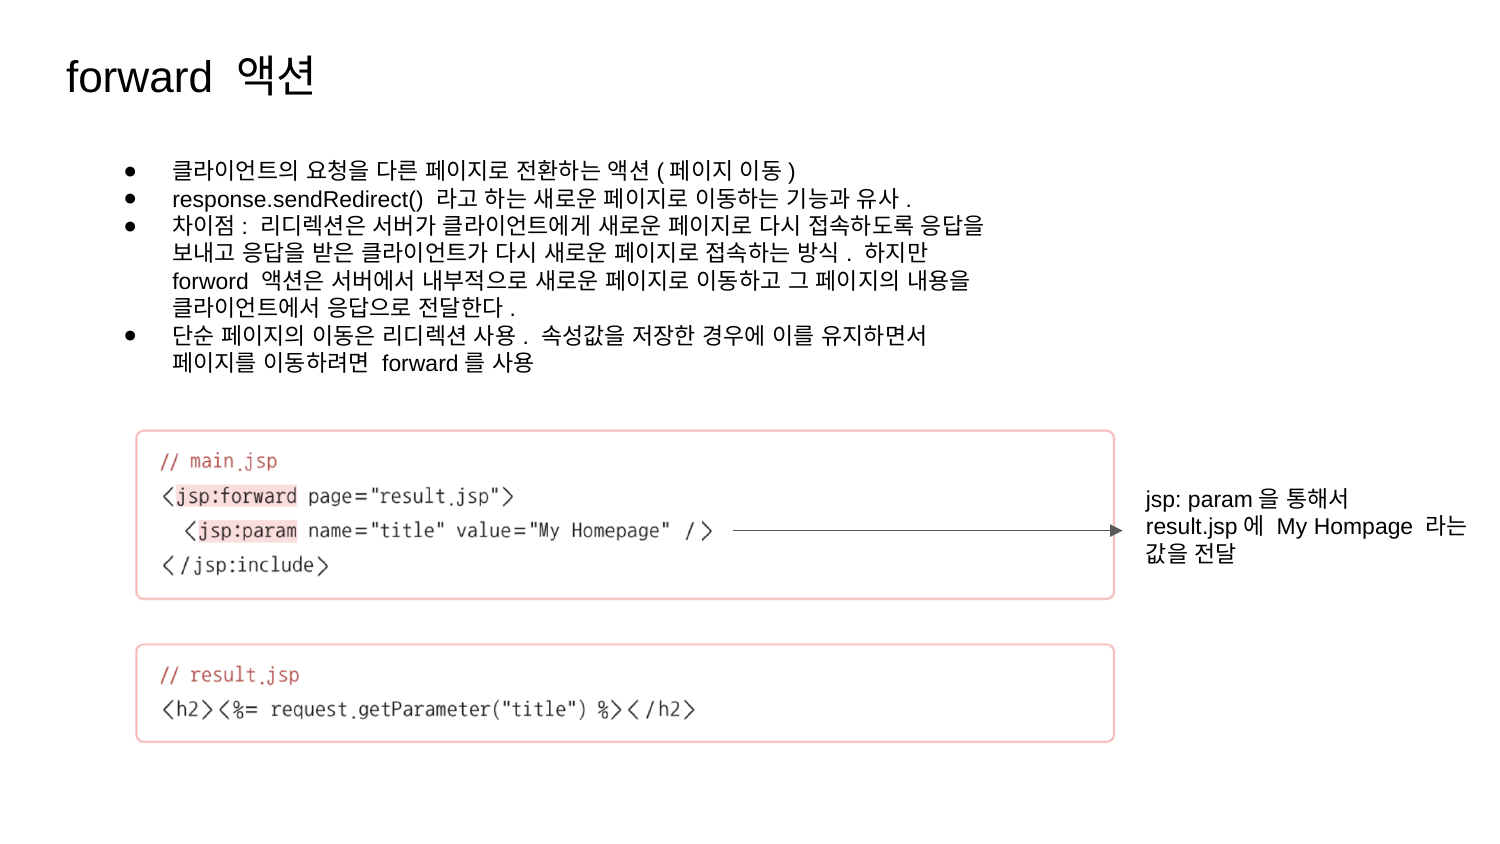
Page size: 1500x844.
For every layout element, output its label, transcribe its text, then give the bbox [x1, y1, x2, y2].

picture [125, 421, 1132, 760]
text_box forward 액션 [51, 33, 1449, 128]
text_box jsp: param을 통해서 result.jsp에 My Hompage 라는 값을 전달 [1137, 469, 1500, 582]
text_box 클라이언트의 요청을 다른 페이지로 전환하는 액션(페이지 이동) response.sendRedirect() 라고 하는 새로운 페이지로 이동하는 기능과 유사. 차이점: 리디렉션은 서버가 클라이언트에게 새로운 페이지로 다시 접속하도록 응답을 보내고 응답을 받은 클라이언트가 다시 새로운 페이지로 접속하는 방식. 하지만 forword 액션은 서버에서 내부적으로 새로운 페이지로 이동하고 그 페이지의 내용을 클라이언트에서 응답으로 전달한다. 단순 페이지의 이동은 리디렉션 사용. 속성값을 저장한 경우에 이를 유지하면서 페이지를 이동하려면 forward를 사용 [82, 141, 1032, 392]
